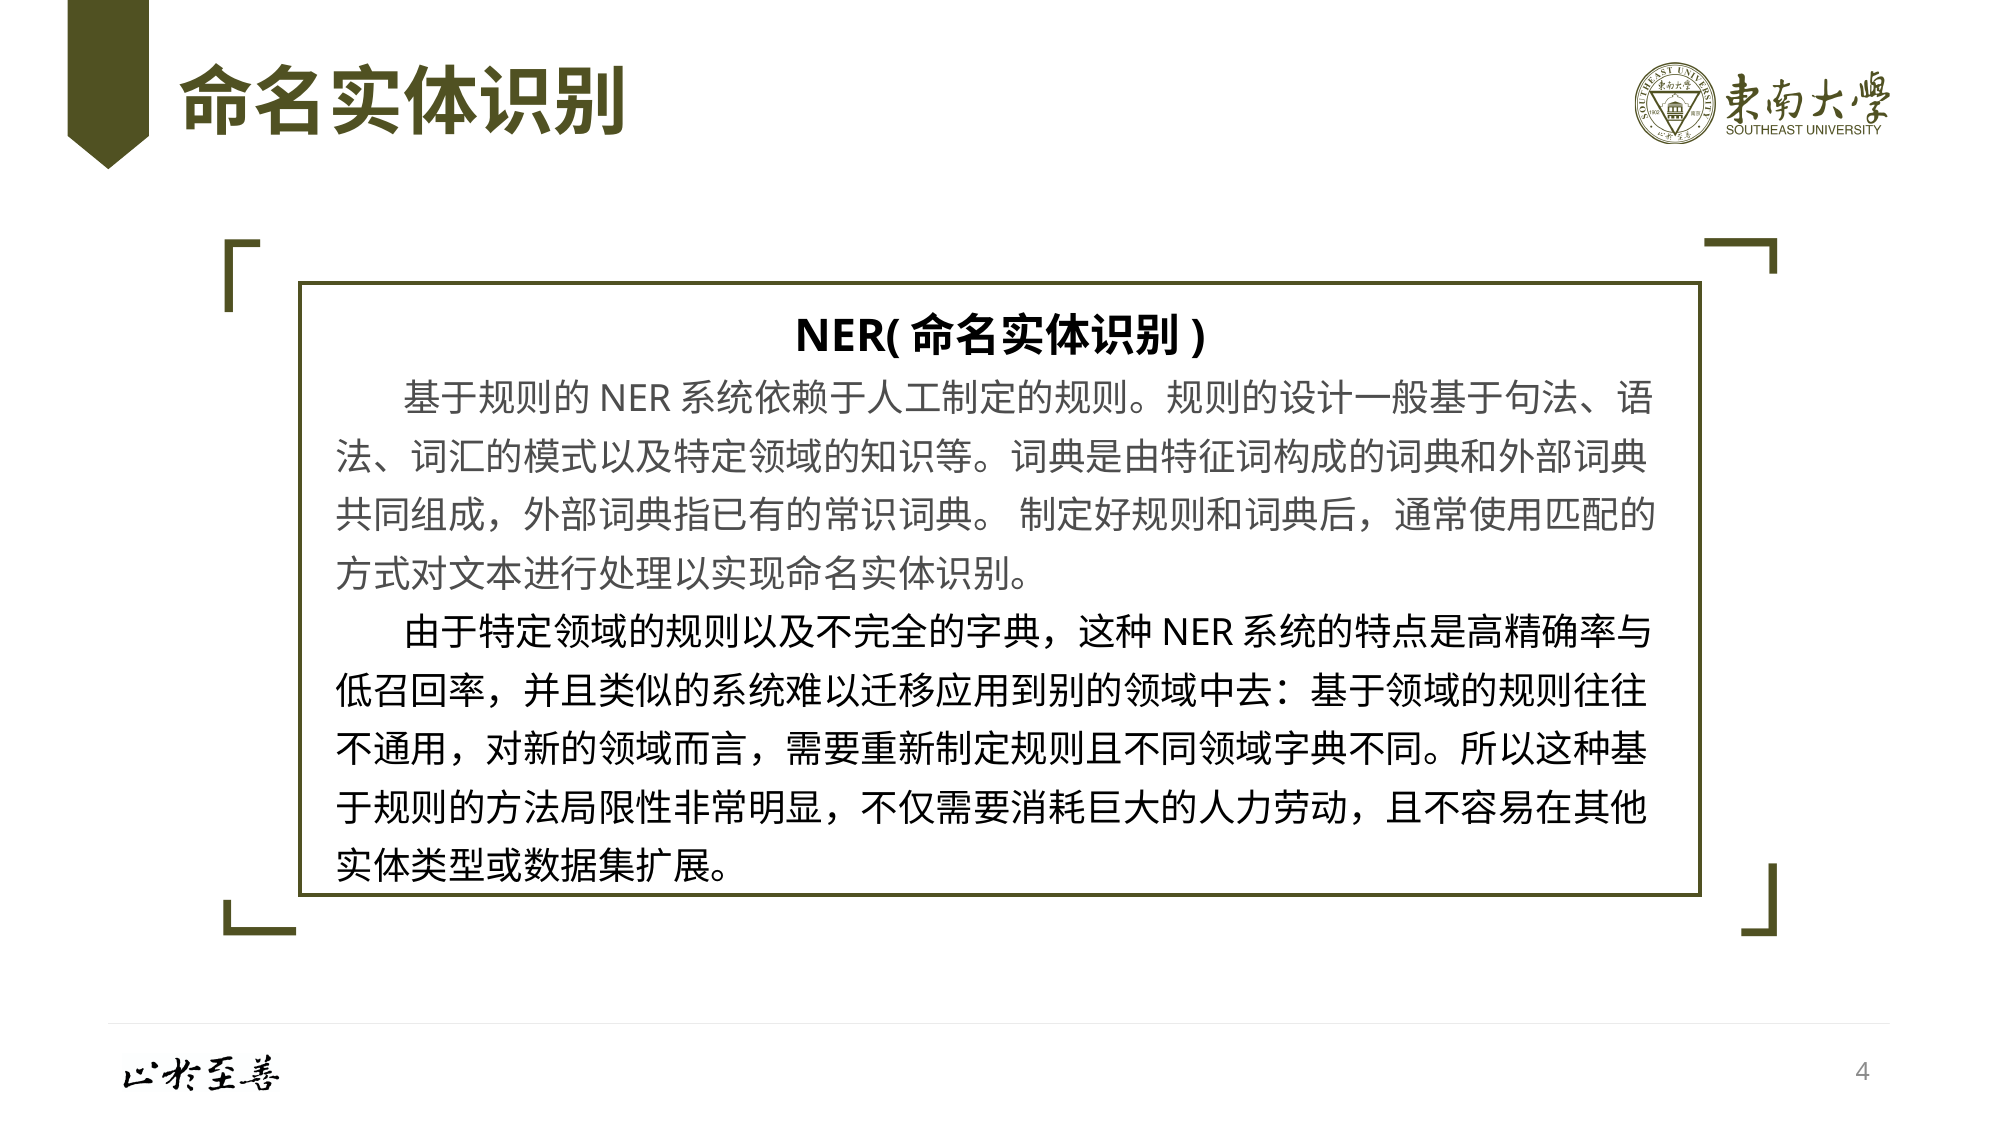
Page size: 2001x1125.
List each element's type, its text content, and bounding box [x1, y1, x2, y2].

slide_number 4 [1434, 1042, 1885, 1103]
title 命名实体识别 [178, 39, 1519, 169]
text_box 「 [1652, 151, 1803, 294]
picture [122, 1053, 280, 1092]
text_box 」 [203, 881, 354, 1025]
text_box NER(命名实体识别) 基于规则的NER系统依赖于人工制定的规则。规则的设计一般基于句法、语法、词汇的模式以及特定领域的知识等。词典是由特征词构成的词典和外部词典共同组成，外部词典指已有的常识词典。 制定好规则和词典后，通常使用匹配的方式对文本进行处理以实现命名实体识别。 由于特定领域的规则以及不完全的字典，这种NER系统的特点是高精确率与低召回率，并且类似的系统难以迁移应用到别的领域中去：基于领域的规则往往不通用，对新的领域而言，需要重新制定规则且不同领域字典不同。所以这种基于规则的方法局限性非常明显，不仅需要消耗巨大的人力劳动，且不容易在其他实体类型或数据集扩展。 [299, 282, 1701, 896]
text_box 」 [136, 219, 279, 370]
text_box 「 [1723, 811, 1866, 962]
